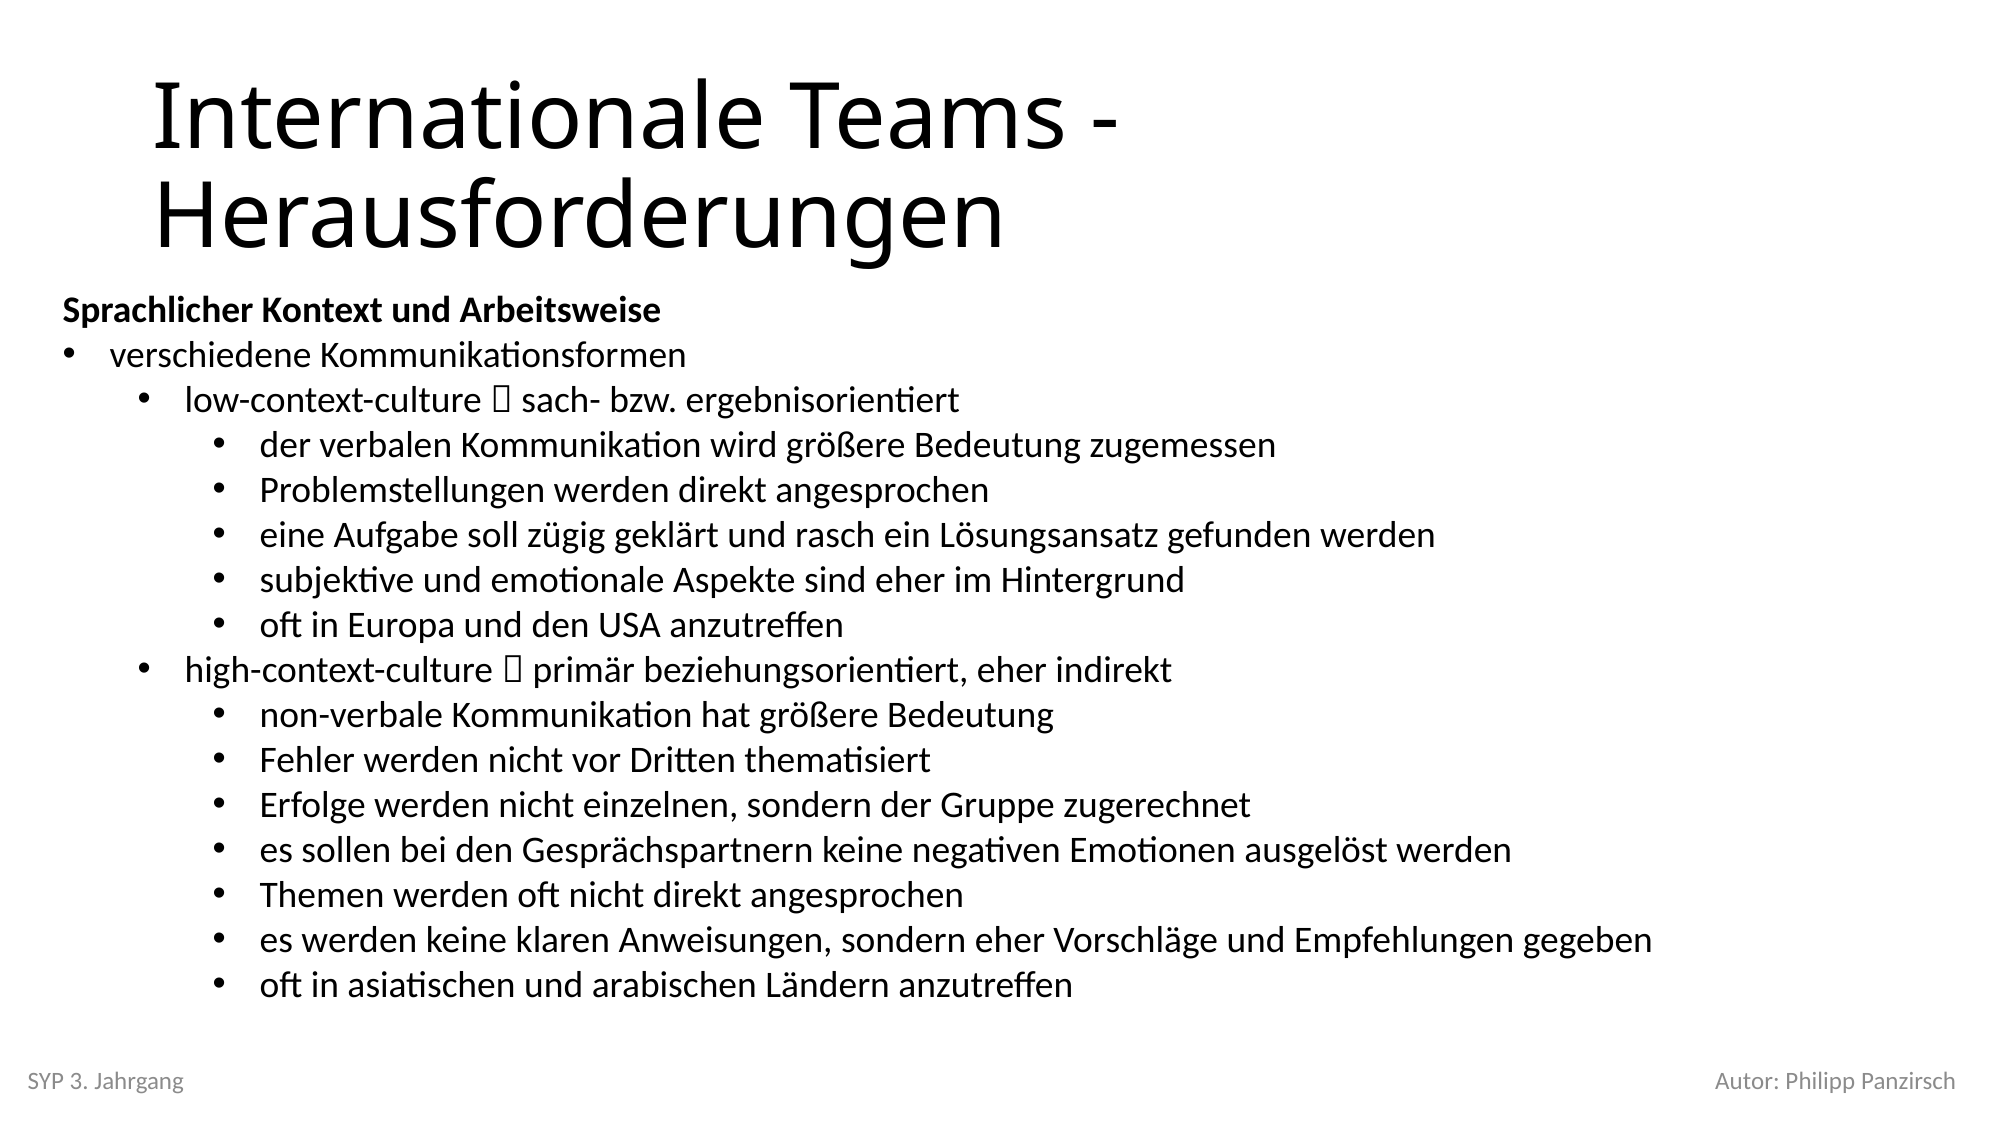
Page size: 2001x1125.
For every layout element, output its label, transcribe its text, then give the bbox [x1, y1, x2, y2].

text_box Autor: Philipp Panzirsch [1296, 1049, 1972, 1110]
text_box Sprachlicher Kontext und Arbeitsweise verschiedene Kommunikationsformen low-context-culture  sach- bzw. ergebnisorientiert der verbalen Kommunikation wird größere Bedeutung zugemessen Problemstellungen werden direkt angesprochen eine Aufgabe soll zügig geklärt und rasch ein Lösungsansatz gefunden werden subjektive und emotionale Aspekte sind eher im Hintergrund oft in Europa und den USA anzutreffen high-context-culture  primär beziehungsorientiert, eher indirekt non-verbale Kommunikation hat größere Bedeutung Fehler werden nicht vor Dritten thematisiert Erfolge werden nicht einzelnen, sondern der Gruppe zugerechnet es sollen bei den Gesprächspartnern keine negativen Emotionen ausgelöst werden Themen werden oft nicht direkt angesprochen es werden keine klaren Anweisungen, sondern eher Vorschläge und Empfehlungen gegeben oft in asiatischen und arabischen Ländern anzutreffen [47, 277, 1952, 1012]
title Internationale Teams - Herausforderungen [137, 59, 1863, 277]
footer SYP 3. Jahrgang [12, 1049, 688, 1110]
